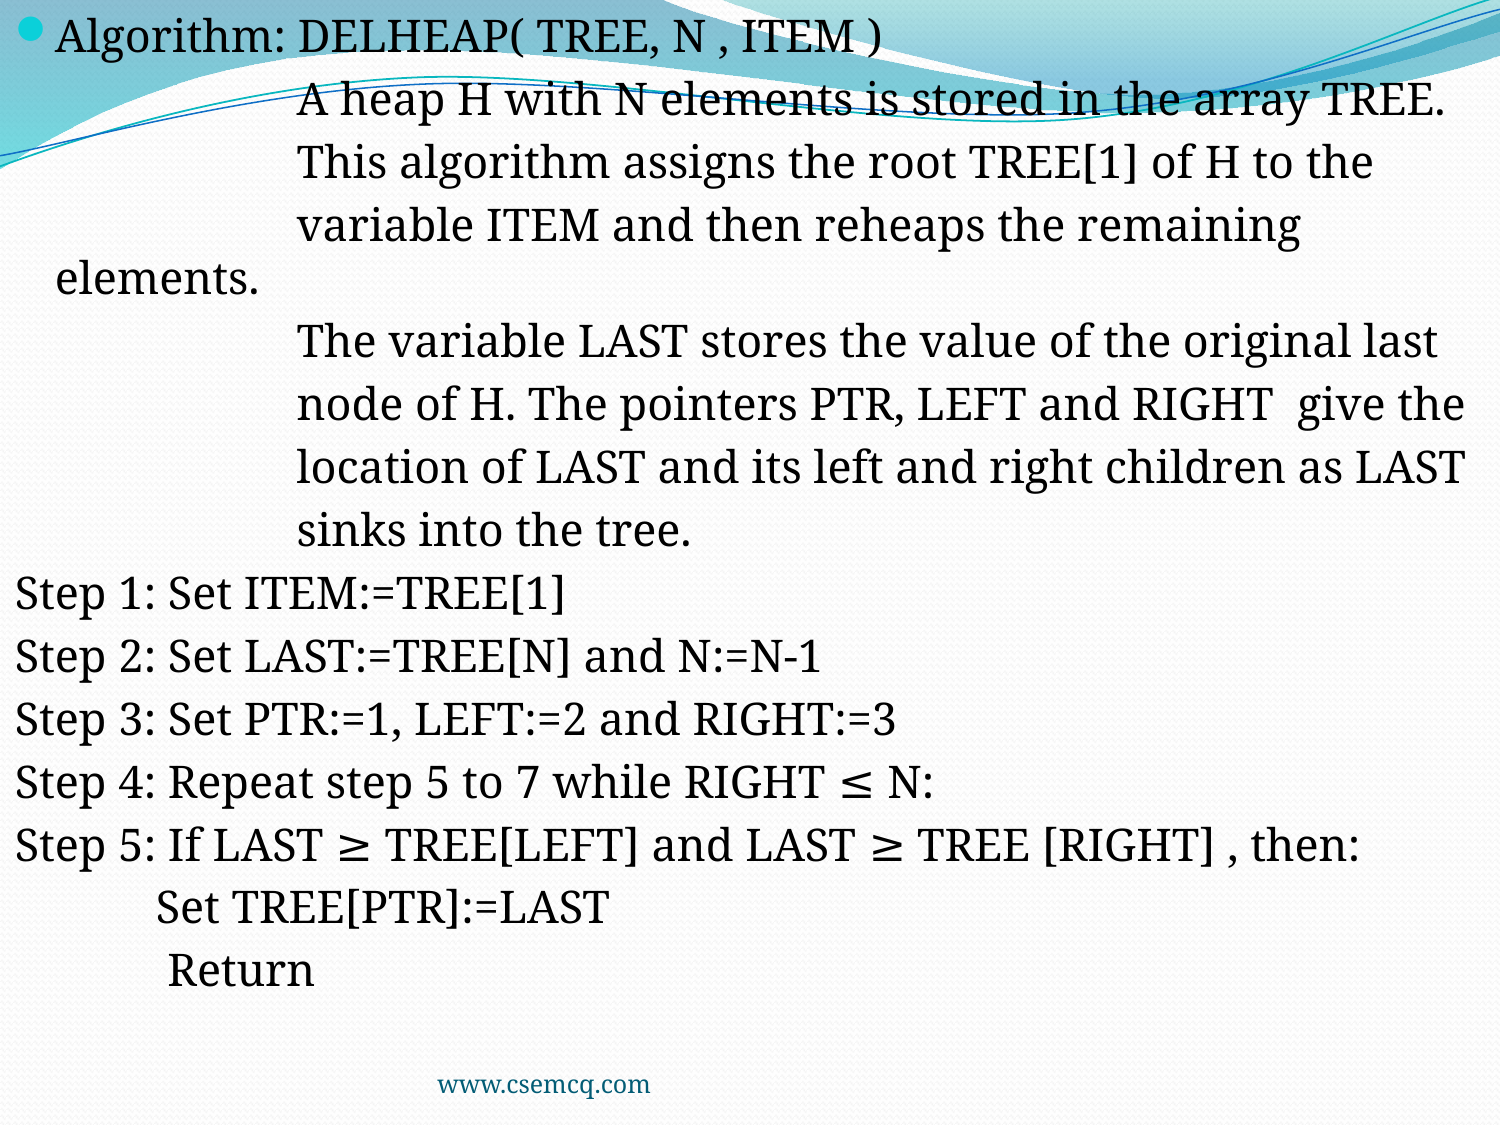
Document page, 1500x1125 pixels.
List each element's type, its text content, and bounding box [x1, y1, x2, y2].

footer www.csemcq.com [437, 1042, 988, 1103]
list Algorithm: DELHEAP( TREE, N , ITEM ) A heap H with N elements is stored in the array TREE. This algorithm assigns the root TREE[1] of H to the variable ITEM and then reheaps the remaining elements. The variable LAST stores the value of the original last node of H. The pointers PTR, LEFT and RIGHT give the location of LAST and its left and right children as LAST sinks into the tree. Step 1: Set ITEM:=TREE[1] Step 2: Set LAST:=TREE[N] and N:=N-1 Step 3: Set PTR:=1, LEFT:=2 and RIGHT:=3 Step 4: Repeat step 5 to 7 while RIGHT ≤ N: Step 5: If LAST ≥ TREE[LEFT] and LAST ≥ TREE [RIGHT] , then: Set TREE[PTR]:=LAST Return [0, 0, 1500, 1125]
